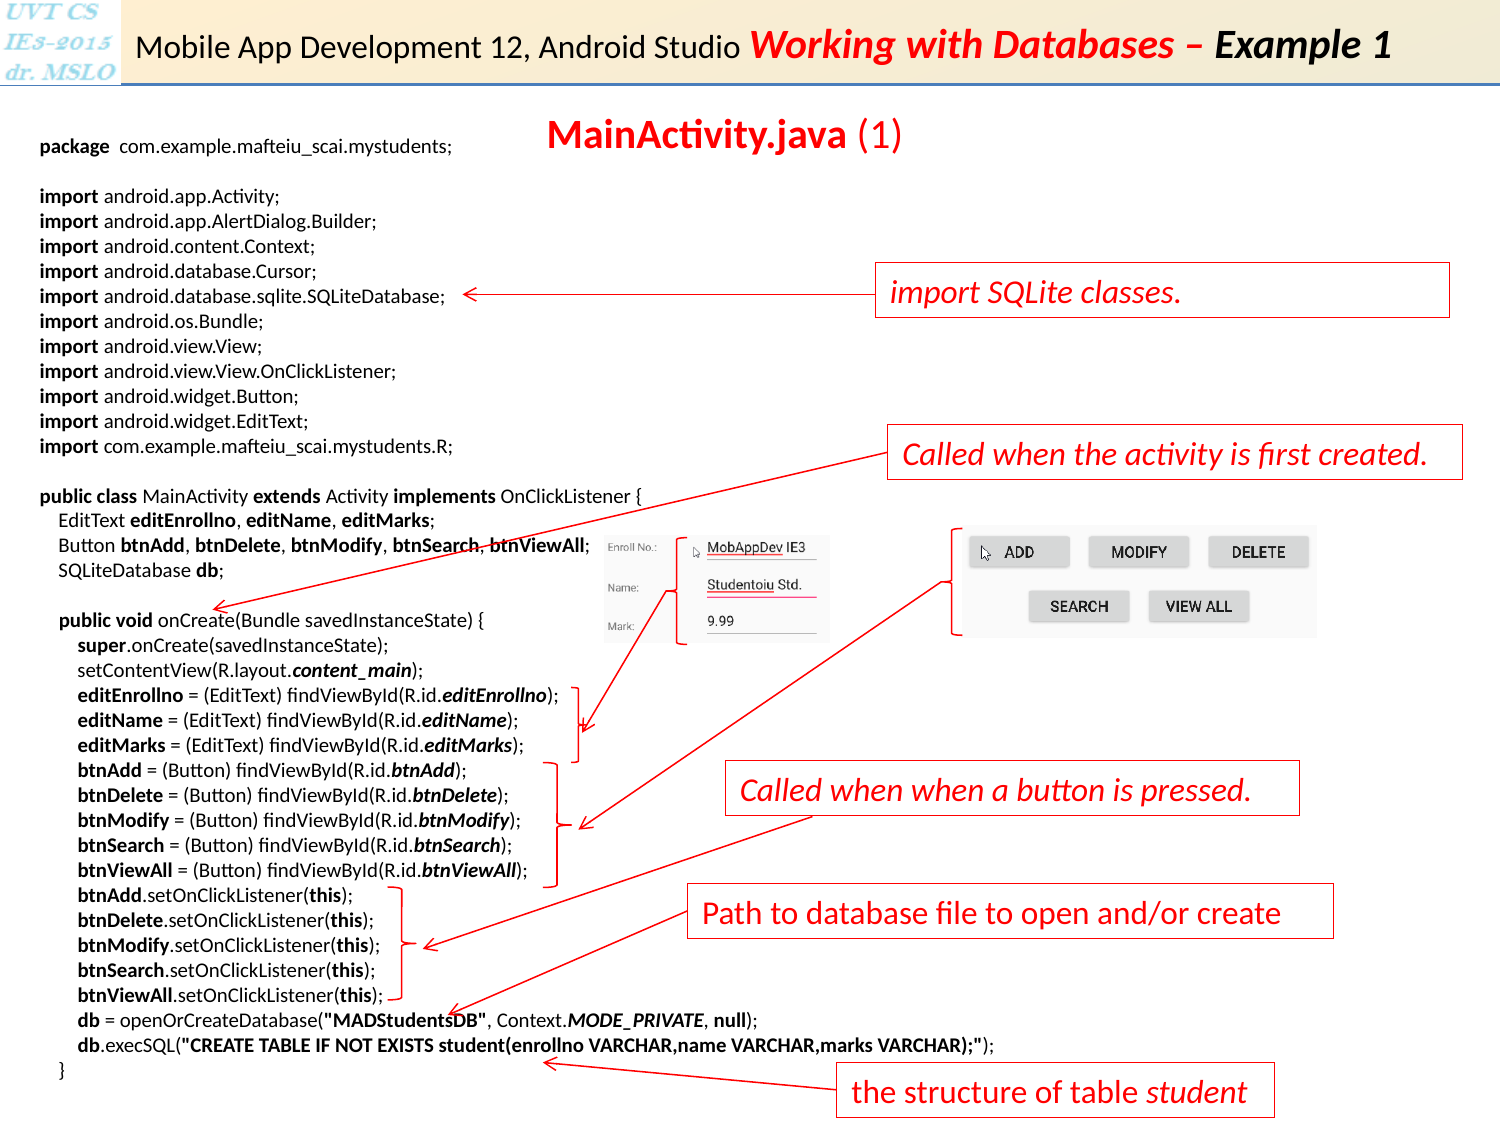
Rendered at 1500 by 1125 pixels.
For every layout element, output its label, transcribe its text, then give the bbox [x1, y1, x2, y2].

picture [603, 535, 830, 581]
picture [0, 0, 121, 85]
picture [962, 524, 1318, 639]
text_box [447, 911, 688, 1016]
text_box [942, 527, 958, 636]
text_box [422, 816, 813, 950]
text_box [578, 581, 942, 830]
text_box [212, 452, 888, 610]
text_box Called when when a button is pressed. [946, 760, 1300, 816]
text_box [542, 761, 558, 814]
title Mobile App Development 12, Android Studio Working with Databases – Example 1 [121, 0, 1500, 83]
text_box package com.example.mafteiu_scai.mystudents; import android.app.Activity; import android.app.AlertDialog.Builder; import android.content.Context; import android.database.Cursor; import android.database.sqlite.SQLiteDatabase; import android.os.Bundle; import android.view.View; import android.view.View.OnClickListener; import android.widget.Button; import android.widget.EditText; import com.example.mafteiu_scai.mystudents.R; public class MainActivity extends Activity implements OnClickListener { EditText editEnrollno, editName, editMarks; Button btnAdd, btnDelete, btnModify, btnSearch, btnViewAll; SQLiteDatabase db; public void onCreate(Bundle savedInstanceState) { super.onCreate(savedInstanceState); setContentView(R.layout.content_main); editEnrollno = (EditText) findViewById(R.id.editEnrollno); editName = (EditText) findViewById(R.id.editName); editMarks = (EditText) findViewById(R.id.editMarks); btnAdd = (Button) findViewById(R.id.btnAdd); btnDelete = (Button) findViewById(R.id.btnDelete); btnModify = (Button) findViewById(R.id.btnModify); btnSearch = (Button) findViewById(R.id.btnSearch); btnViewAll = (Button) findViewById(R.id.btnViewAll); btnAdd.setOnClickListener(this); btnDelete.setOnClickListener(this); btnModify.setOnClickListener(this); btnSearch.setOnClickListener(this); btnViewAll.setOnClickListener(this); db = openOrCreateDatabase("MADStudentsDB", Context.MODE_PRIVATE, null); db.execSQL("CREATE TABLE IF NOT EXISTS student(enrollno VARCHAR,name VARCHAR,marks VARCHAR);"); } [24, 125, 1065, 1090]
text_box Path to database file to open and/or create [817, 883, 1334, 939]
text_box MainActivity.java (1) [12, 99, 1438, 165]
text_box [387, 886, 417, 1001]
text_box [542, 1062, 837, 1091]
text_box Called when the activity is first created. [887, 424, 1463, 480]
text_box import SQLite classes. [875, 262, 1450, 318]
text_box the structure of table student [836, 1062, 1275, 1118]
